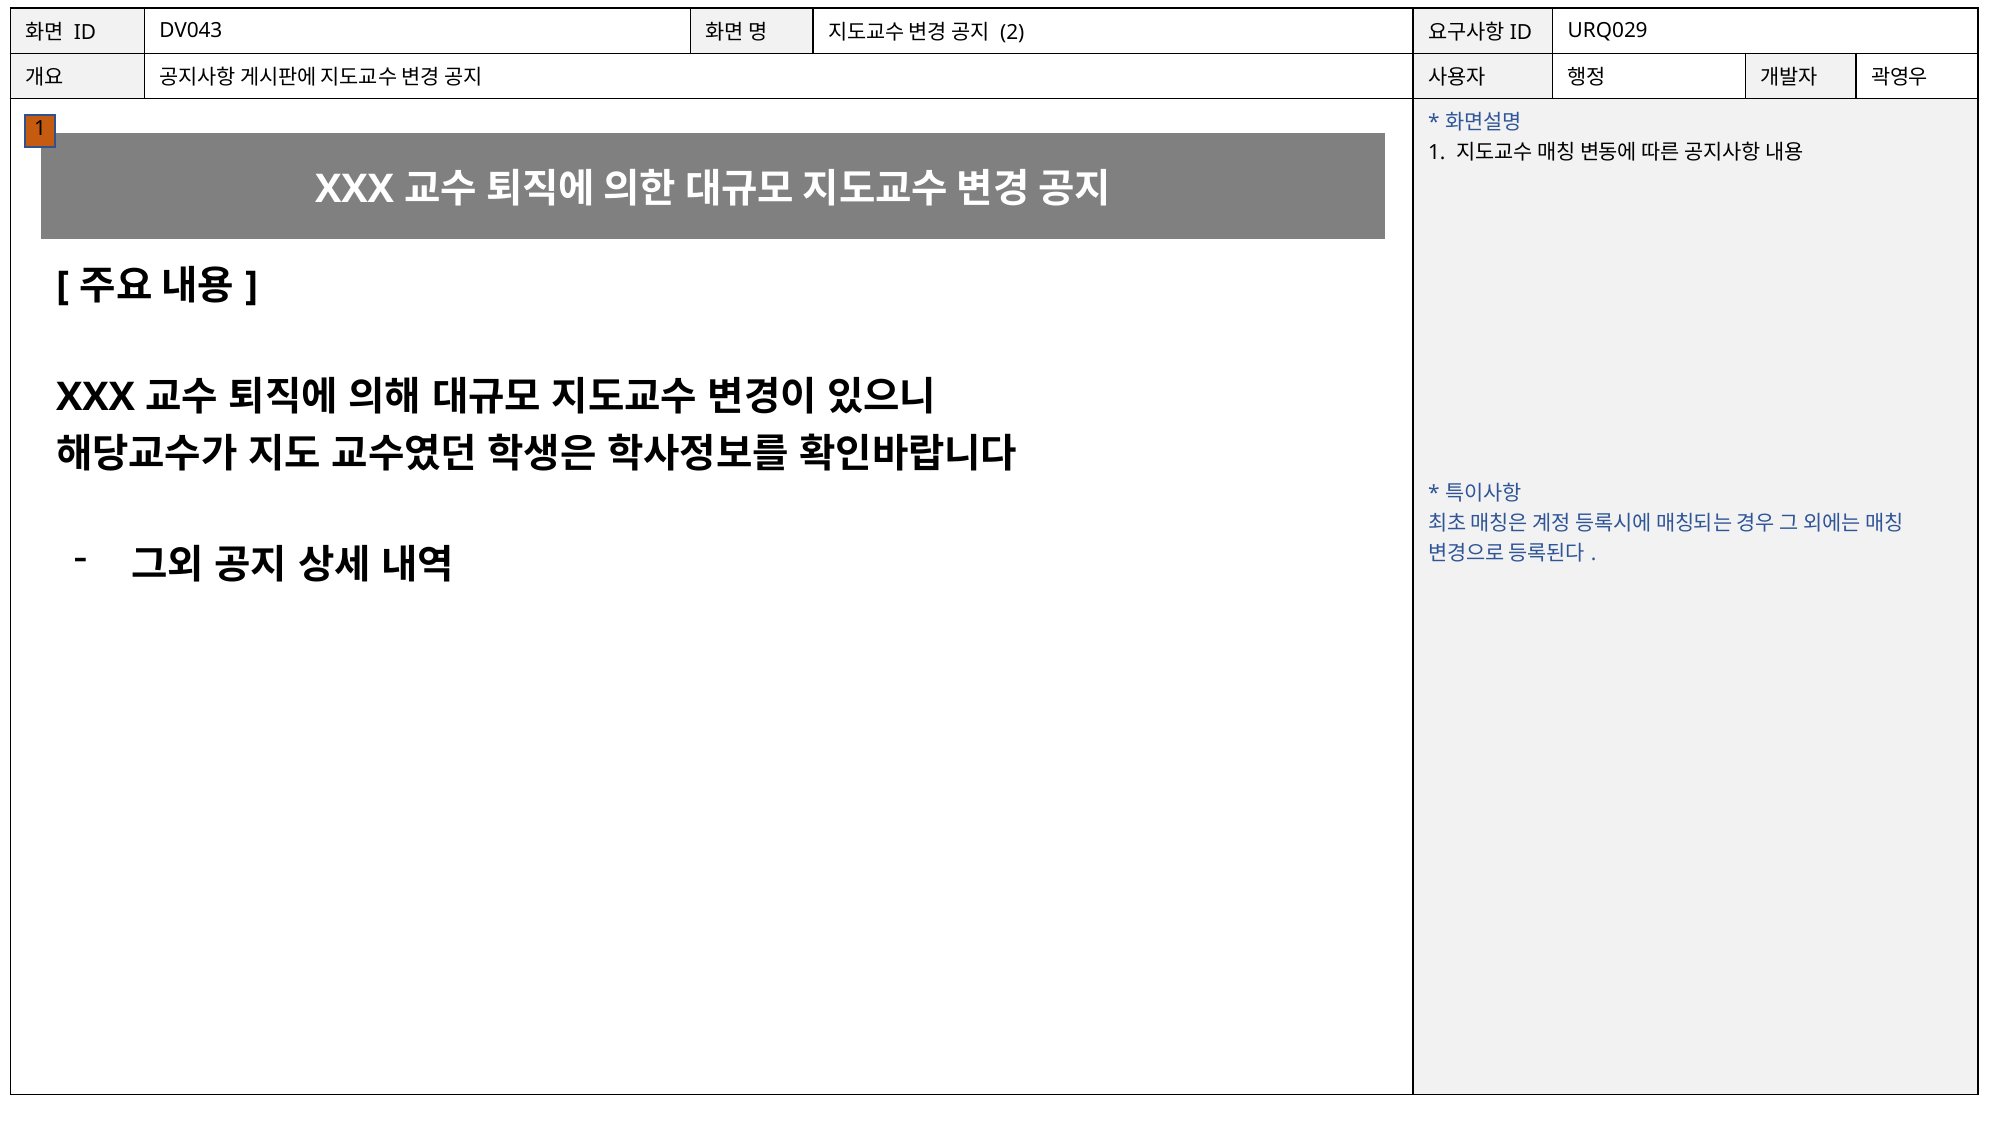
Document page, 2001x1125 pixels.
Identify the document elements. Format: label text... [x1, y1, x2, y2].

table_header XXX교수 퇴직에 의한 대규모 지도교수 변경 공지 [41, 133, 1385, 239]
table_cell 곽영우 [1857, 54, 1977, 98]
table_header DV043 [145, 9, 690, 53]
table_header 화면 ID [11, 9, 144, 53]
table_header 요구사항ID [1414, 9, 1552, 53]
table_cell 개발자 [1746, 54, 1855, 98]
table_header 화면 명 [691, 9, 812, 53]
table_cell [주요 내용] XXX교수 퇴직에 의해 대규모 지도교수 변경이 있으니 해당교수가 지도 교수였던 학생은 학사정보를 확인바랍니다 그외 공지 상세 내역 [41, 239, 1385, 664]
table_cell 행정 [1553, 54, 1745, 98]
text_box 1 [25, 114, 55, 148]
table_cell [11, 99, 1412, 1094]
table_cell 공지사항 게시판에 지도교수 변경 공지 [145, 54, 1412, 98]
table_cell *화면설명 1. 지도교수 매칭 변동에 따른 공지사항 내용 *특이사항 최초 매칭은 계정 등록시에 매칭되는 경우 그 외에는 매칭 변경으로 등록된다. [1414, 99, 1977, 1094]
table_header 지도교수 변경 공지 (2) [814, 9, 1412, 53]
table_cell 사용자 [1414, 54, 1552, 98]
table_cell 개요 [11, 54, 144, 98]
table_header URQ029 [1553, 9, 1977, 53]
